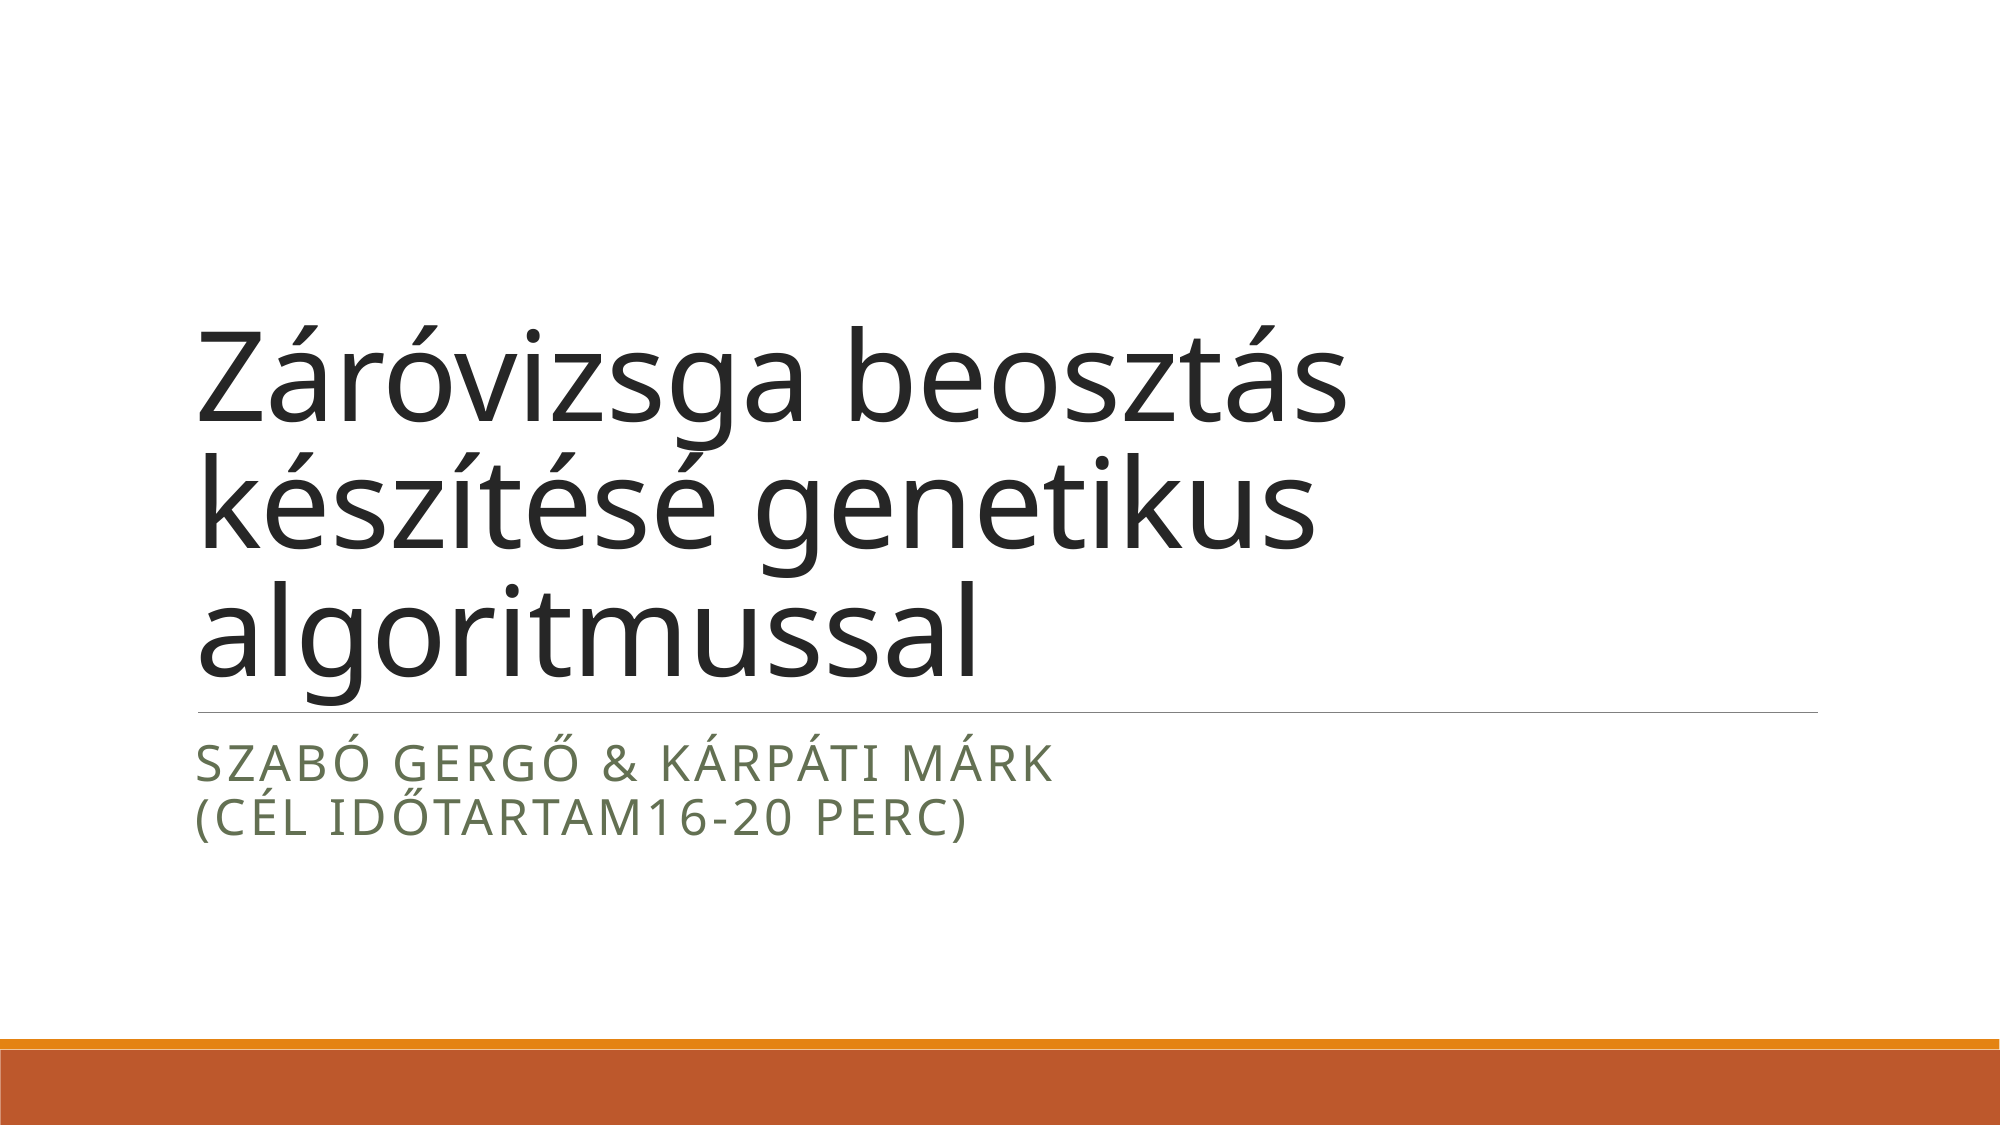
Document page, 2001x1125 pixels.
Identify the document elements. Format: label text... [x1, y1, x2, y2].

title Záróvizsga beosztás készítésé genetikus algoritmussal [180, 124, 1830, 710]
subtitle Szabó Gergő & Kárpáti Márk (cél időtartam16-20 perc) [180, 730, 1831, 919]
